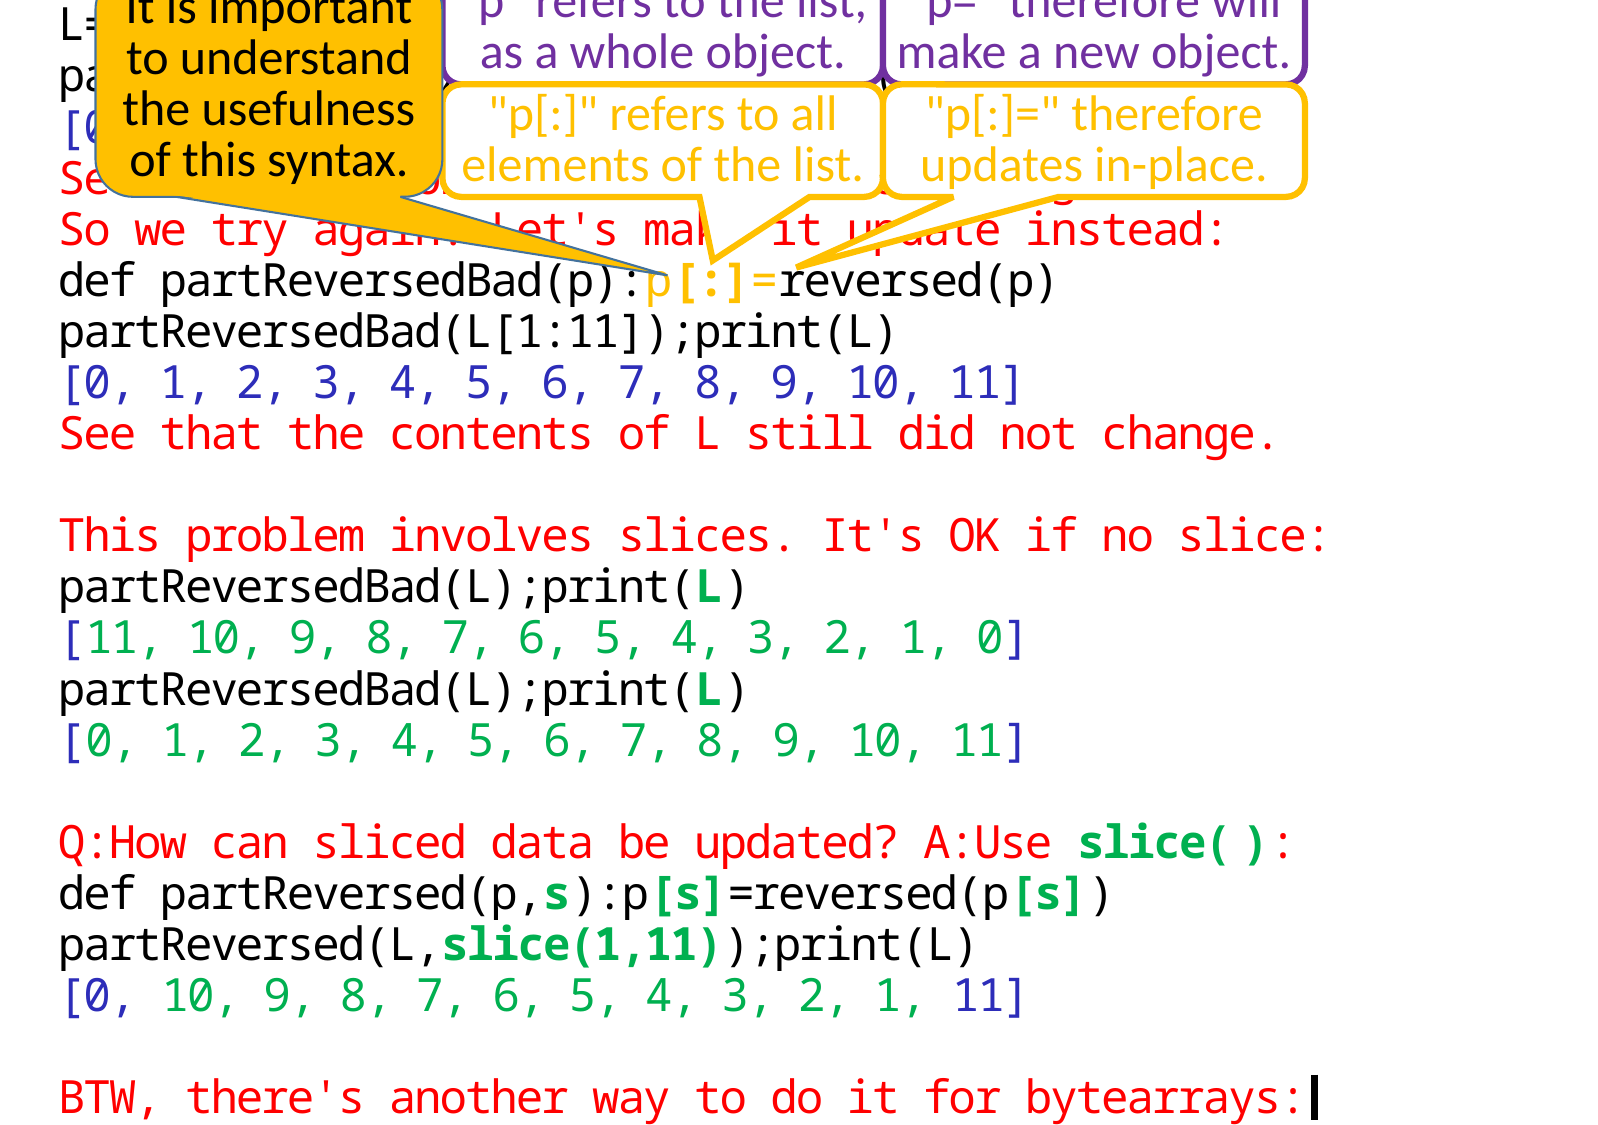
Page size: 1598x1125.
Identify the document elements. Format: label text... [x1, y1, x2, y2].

list L=list(range(12))# We'll try changing L: partReversedBadX2(L[1:11]);print(L) [0, 1, 2, 3, 4, 5, 6, 7, 8, 9, 10, 11] See that the contents of L did not change. So we try again. Let's make it update instead: def partReversedBad(p):p[:]=reversed(p) partReversedBad(L[1:11]);print(L) [0, 1, 2, 3, 4, 5, 6, 7, 8, 9, 10, 11] See that the contents of L still did not change. This problem involves slices. It's OK if no slice: partReversedBad(L);print(L) [11, 10, 9, 8, 7, 6, 5, 4, 3, 2, 1, 0] partReversedBad(L);print(L) [0, 1, 2, 3, 4, 5, 6, 7, 8, 9, 10, 11] Q:How can sliced data be updated? A:Use slice( ): def partReversed(p,s):p[s]=reversed(p[s]) partReversed(L,slice(1,11));print(L) [0, 10, 9, 8, 7, 6, 5, 4, 3, 2, 1, 11] BTW, there's another way to do it for bytearrays: [57, 0, 1543, 1125]
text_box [95, 0, 1305, 255]
